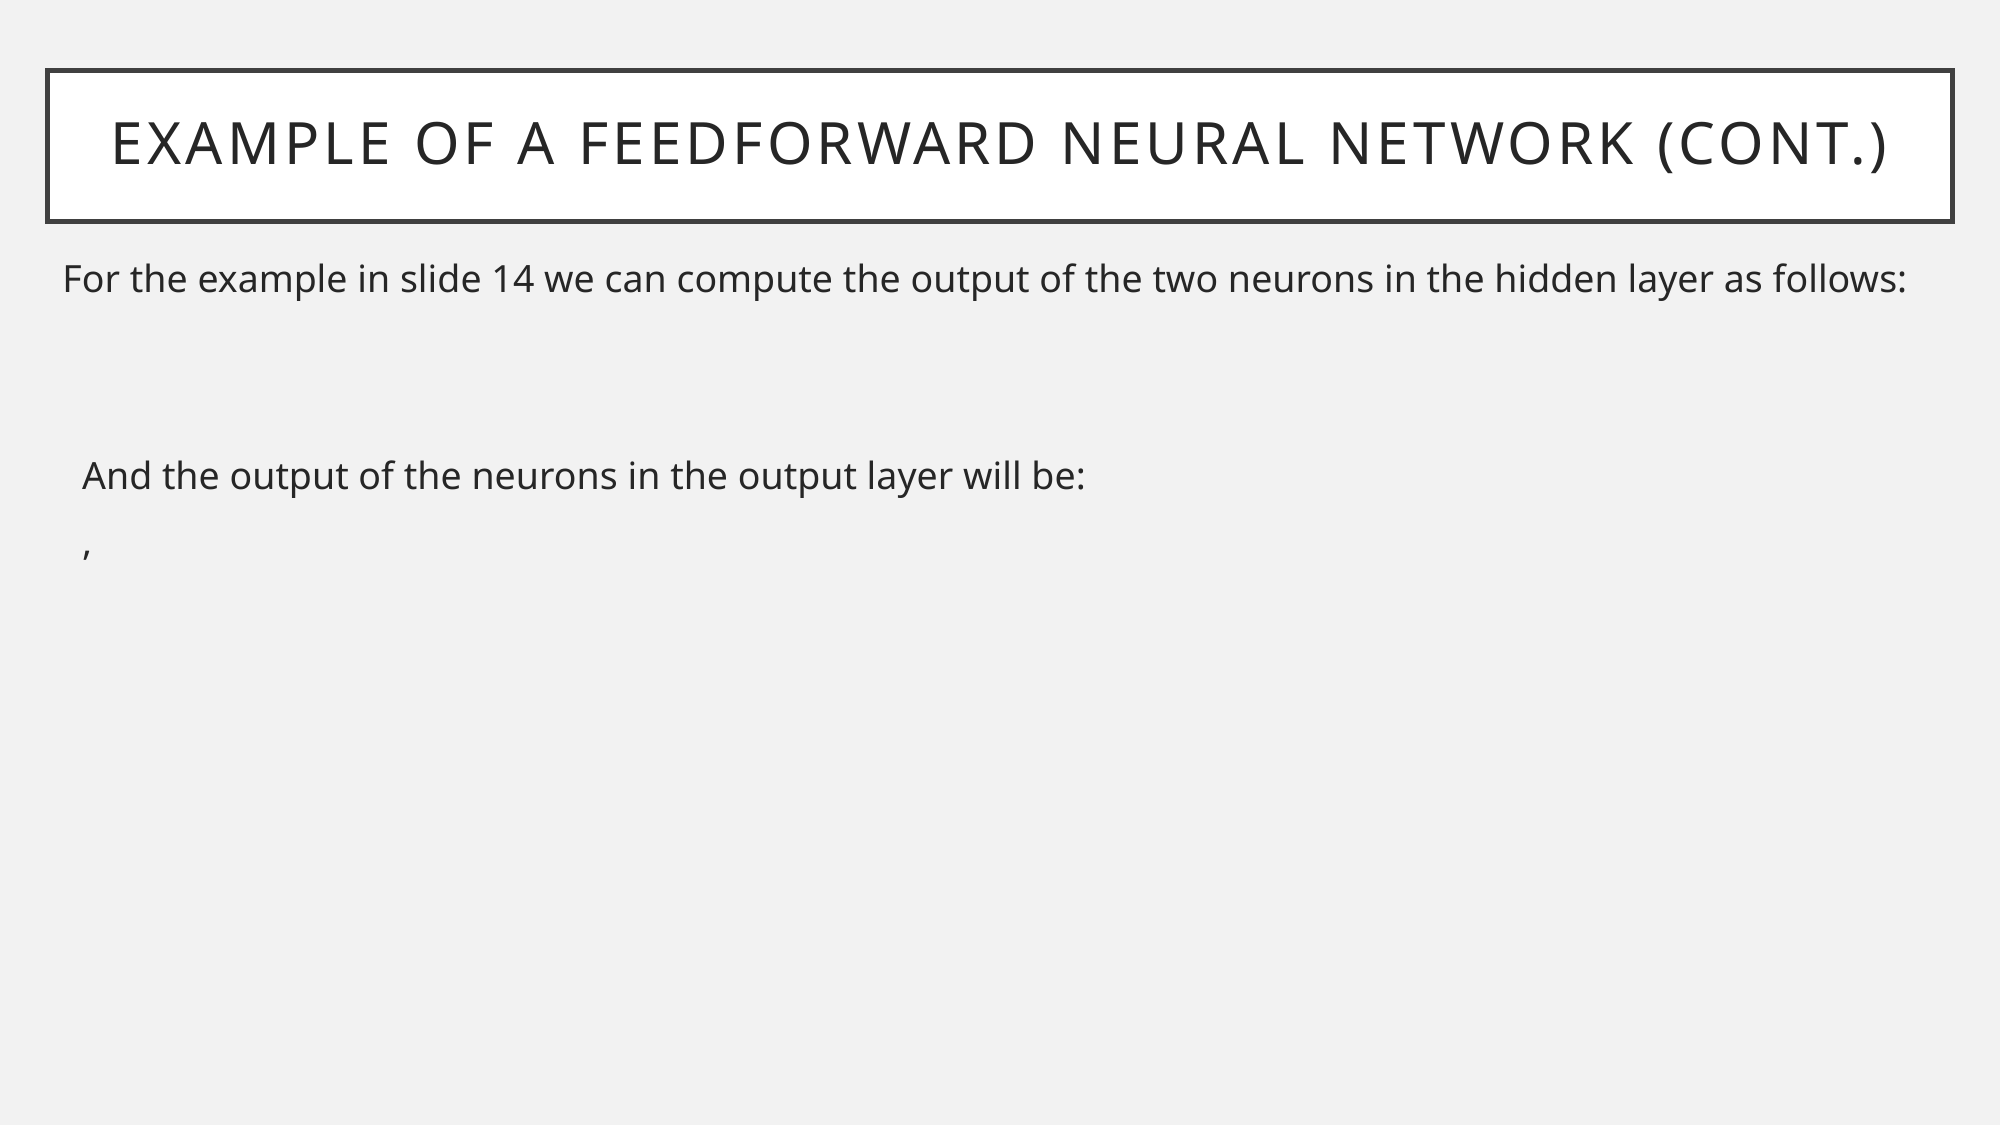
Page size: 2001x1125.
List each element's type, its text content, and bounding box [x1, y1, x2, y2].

title Example of a feedforward neural network (cont.) [45, 68, 1955, 224]
